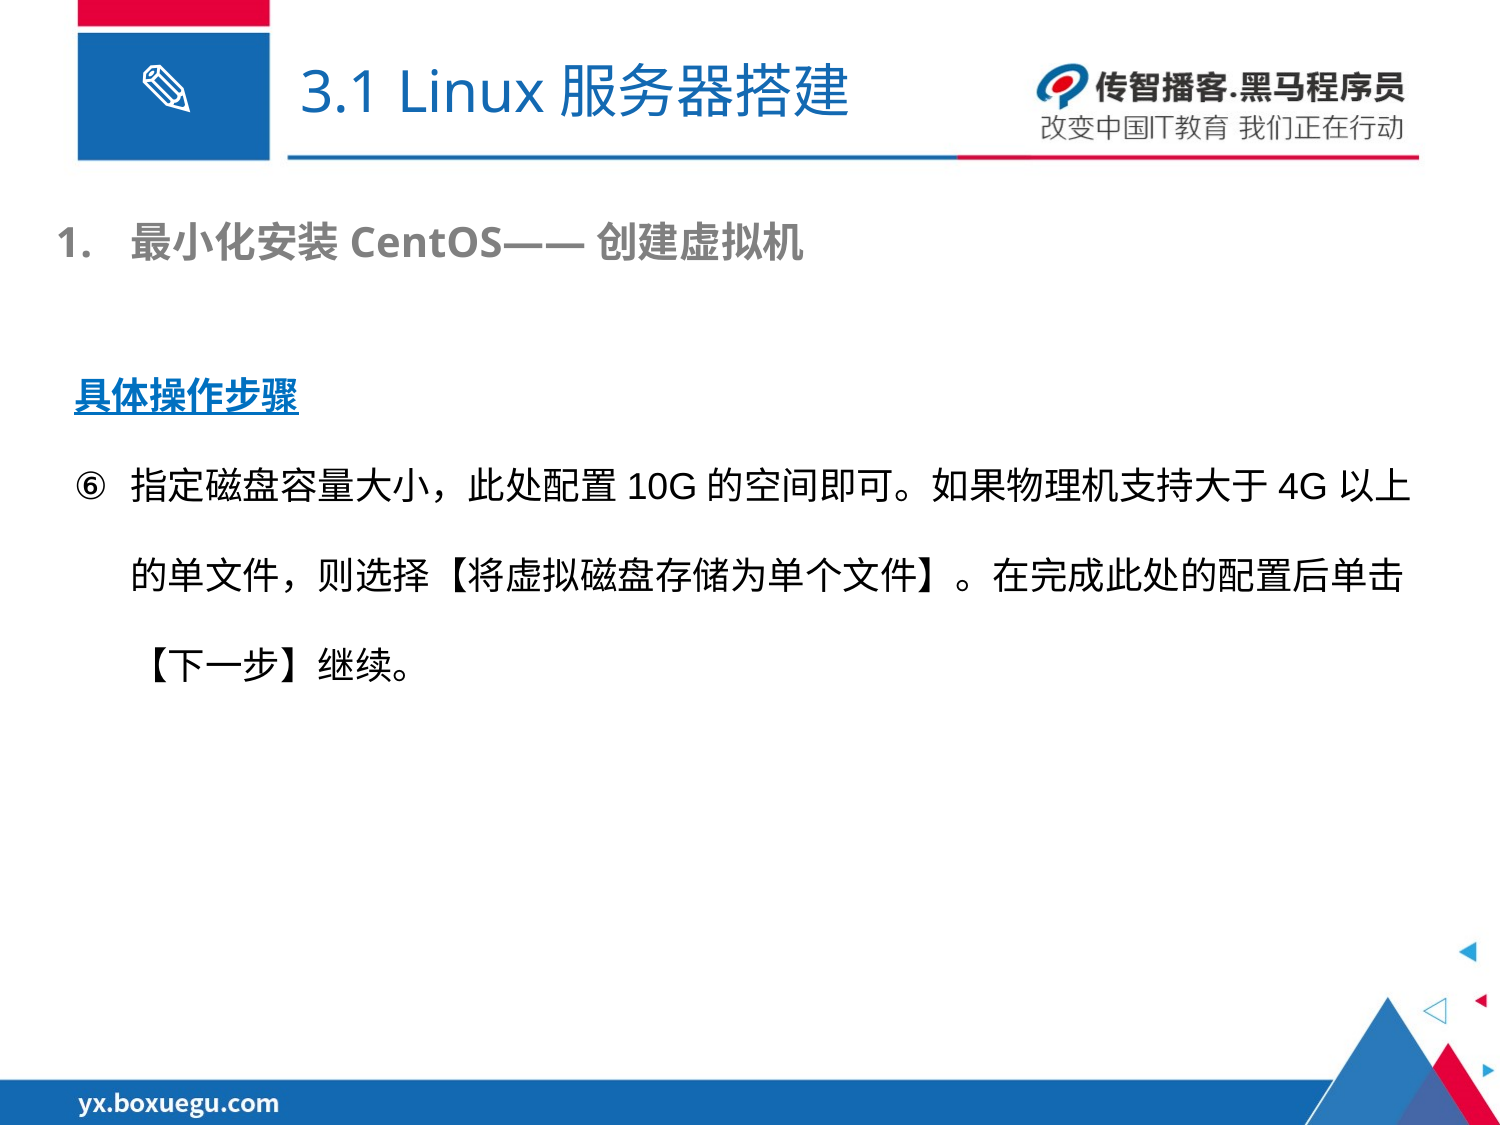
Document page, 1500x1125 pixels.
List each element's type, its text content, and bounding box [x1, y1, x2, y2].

text_box 最小化安装CentOS——创建虚拟机 [41, 208, 1424, 274]
title 3.1 Linux服务器搭建 [285, 25, 1137, 153]
text_box 具体操作步骤 指定磁盘容量大小，此处配置10G的空间即可。如果物理机支持大于4G以上的单文件，则选择【将虚拟磁盘存储为单个文件】。在完成此处的配置后单击【下一步】继续。 [59, 319, 1438, 695]
picture [0, 0, 1500, 1125]
